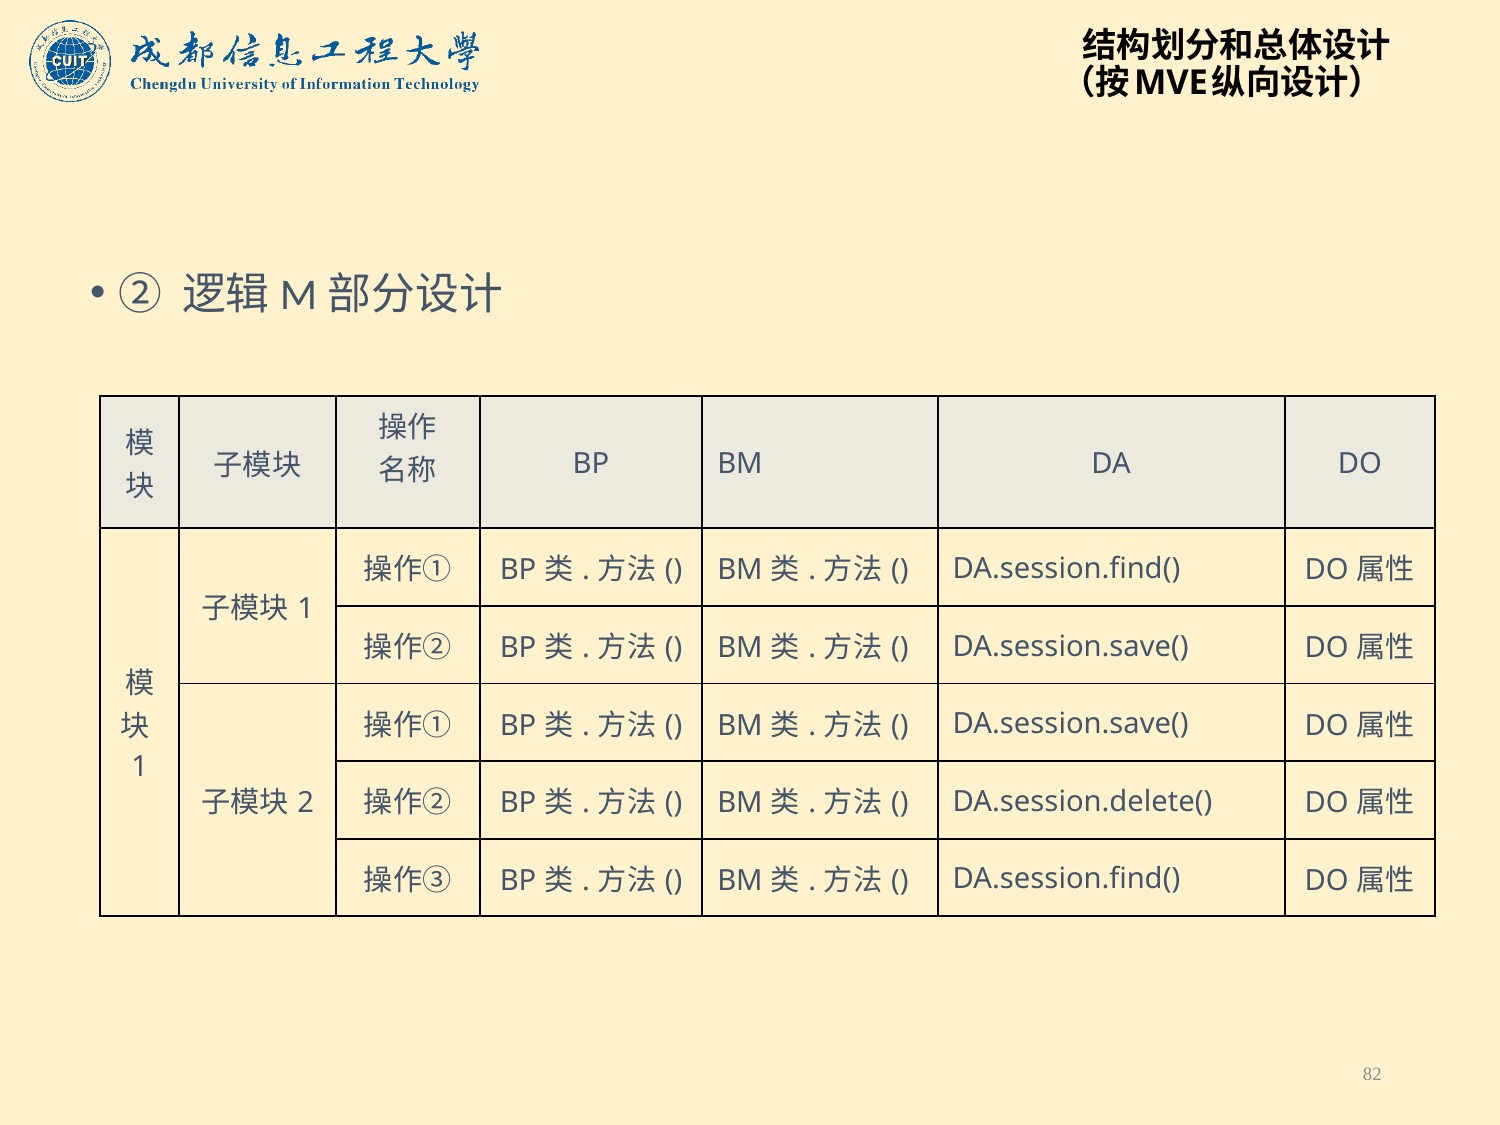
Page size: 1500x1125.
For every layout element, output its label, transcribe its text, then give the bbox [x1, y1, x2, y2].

table_cell BP类.方法() [481, 529, 701, 605]
table_cell BM类.方法() [703, 762, 937, 838]
table_cell DO属性 [1286, 840, 1434, 915]
table_header 子模块 [180, 397, 335, 527]
table_cell DA.session.save() [939, 684, 1284, 760]
table_cell DA.session.save() [939, 607, 1284, 683]
table_header 操作 名称 [337, 397, 479, 527]
title 结构划分和总体设计 （按MVE纵向设计） [112, 20, 1406, 110]
table_cell 操作② [337, 762, 479, 838]
table_cell 操作③ [337, 840, 479, 915]
table_cell BM类.方法() [703, 684, 937, 760]
table_cell 子模块1 [180, 529, 335, 683]
table_cell BP类.方法() [481, 762, 701, 838]
table_cell DO属性 [1286, 762, 1434, 838]
table_header BP [481, 397, 701, 527]
table_cell DA.session.find() [939, 840, 1284, 915]
table_header DA [939, 397, 1284, 527]
table_cell DA.session.delete() [939, 762, 1284, 838]
table_header BM [703, 397, 937, 527]
table_cell 操作① [337, 529, 479, 605]
table_cell DO属性 [1286, 684, 1434, 760]
table_header 模块 [101, 397, 178, 527]
table_cell DO属性 [1286, 529, 1434, 605]
table_cell 操作② [337, 607, 479, 683]
picture [29, 20, 112, 102]
table_header DO [1286, 397, 1434, 527]
table_cell BP类.方法() [481, 840, 701, 915]
list ② 逻辑M部分设计 [75, 231, 1425, 1035]
table_cell DA.session.find() [939, 529, 1284, 605]
table_cell 操作① [337, 684, 479, 760]
table_cell BP类.方法() [481, 607, 701, 683]
table_cell BM类.方法() [703, 607, 937, 683]
table_cell 模块1 [101, 529, 178, 915]
table_cell BP类.方法() [481, 684, 701, 760]
table_cell BM类.方法() [703, 529, 937, 605]
table_cell BM类.方法() [703, 840, 937, 915]
table_cell DO属性 [1286, 607, 1434, 683]
table_cell 子模块2 [180, 684, 335, 915]
slide_number 82 [1059, 1042, 1397, 1103]
